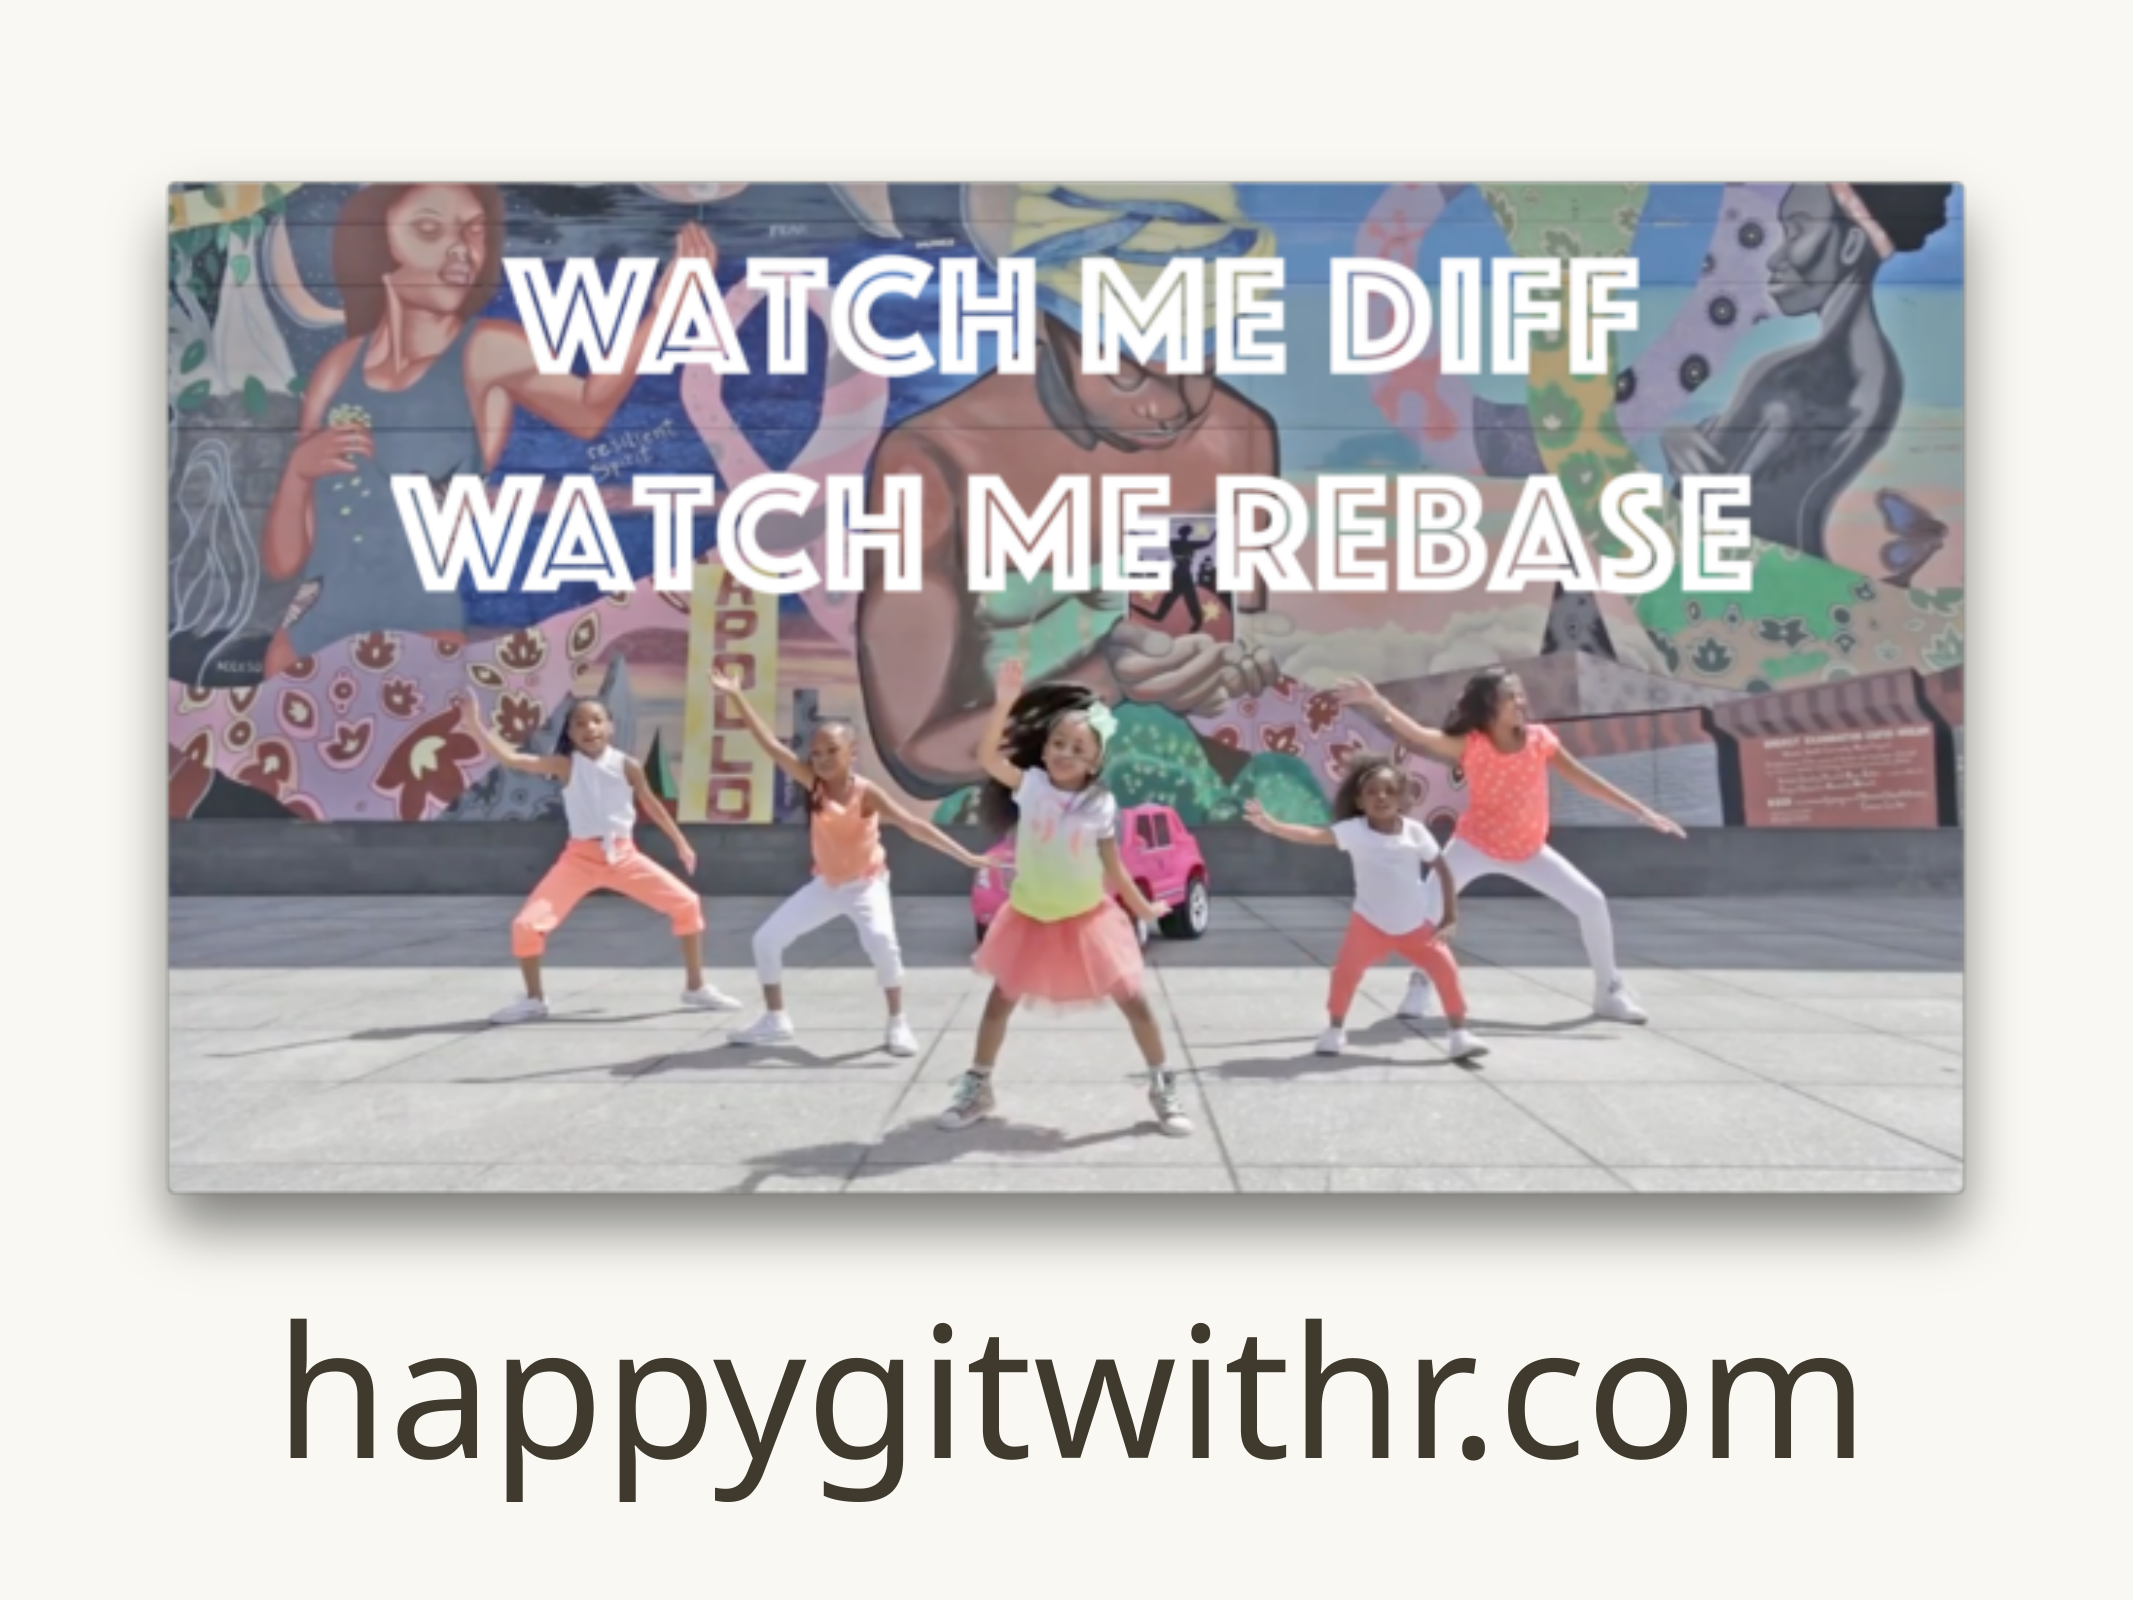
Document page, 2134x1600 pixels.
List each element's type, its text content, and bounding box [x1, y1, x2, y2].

text_box happygitwithr.com [251, 1306, 1894, 1503]
picture [90, 138, 2043, 1306]
